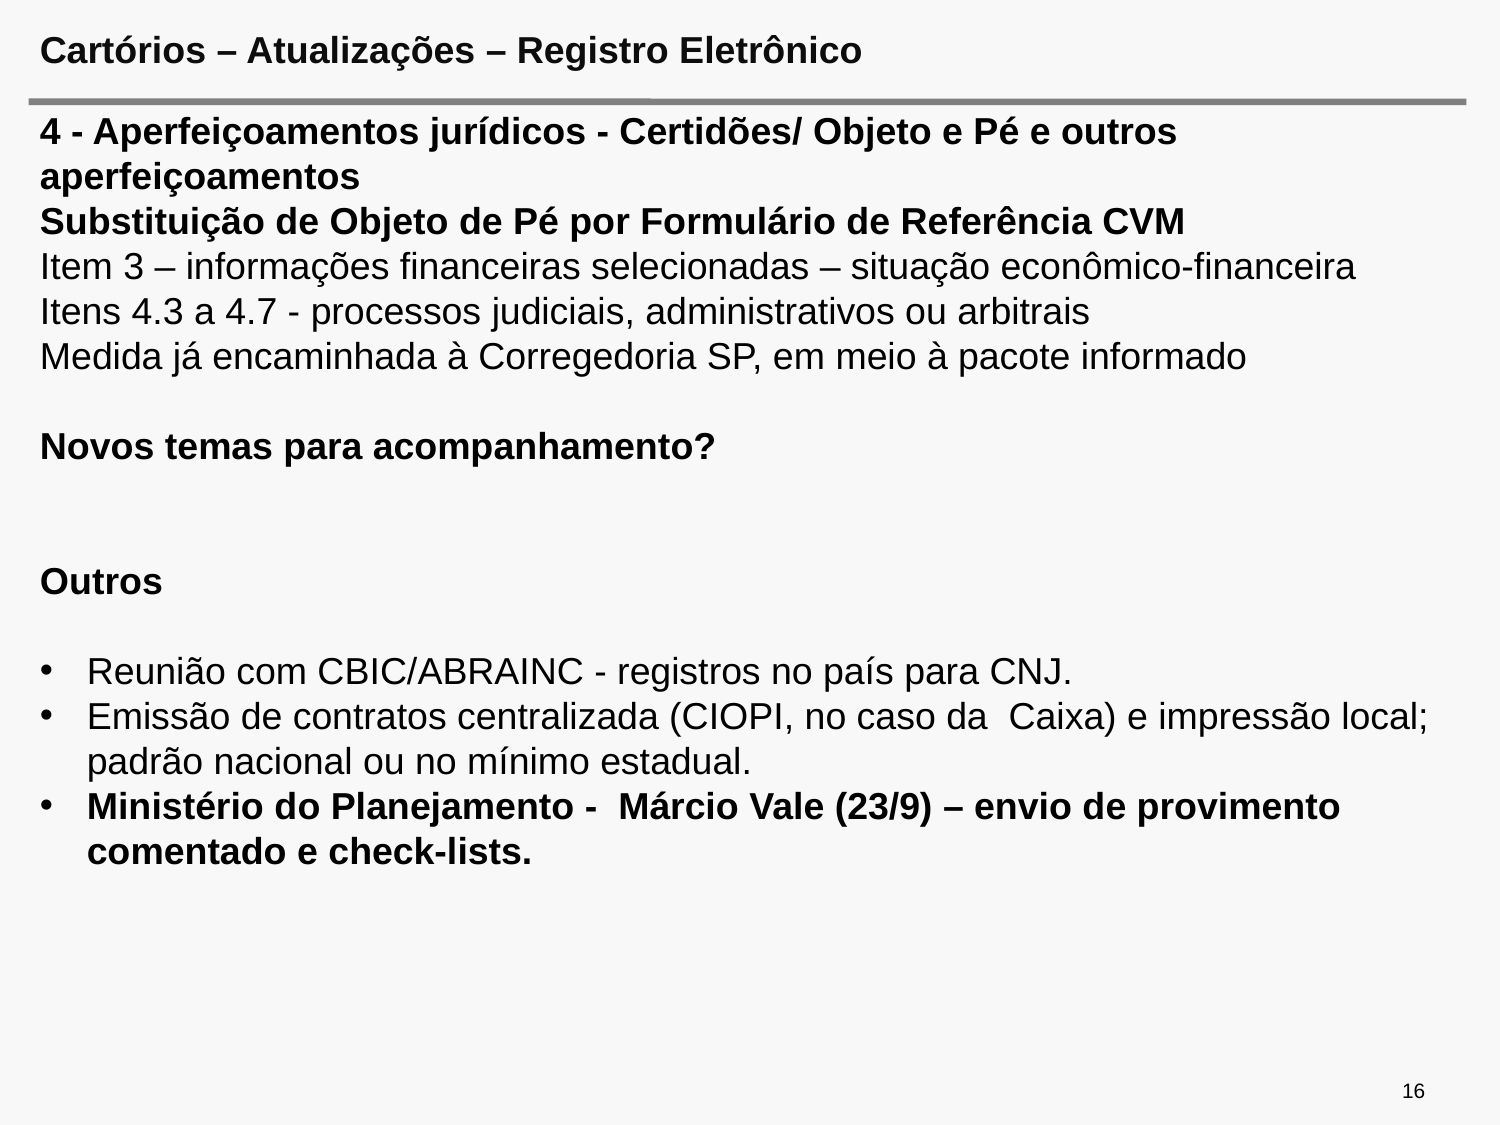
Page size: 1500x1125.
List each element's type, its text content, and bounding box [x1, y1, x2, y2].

text_box [0, 0, 1500, 75]
text_box 16 [1074, 1077, 1425, 1103]
text_box 4 - Aperfeiçoamentos jurídicos - Certidões/ Objeto e Pé e outros aperfeiçoamentos Substituição de Objeto de Pé por Formulário de Referência CVM Item 3 – informações financeiras selecionadas – situação econômico-financeira Itens 4.3 a 4.7 - processos judiciais, administrativos ou arbitrais Medida já encaminhada à Corregedoria SP, em meio à pacote informado Novos temas para acompanhamento? Outros Reunião com CBIC/ABRAINC - registros no país para CNJ. Emissão de contratos centralizada (CIOPI, no caso da Caixa) e impressão local; padrão nacional ou no mínimo estadual. Ministério do Planejamento - Márcio Vale (23/9) – envio de provimento comentado e check-lists. [29, 101, 1500, 878]
